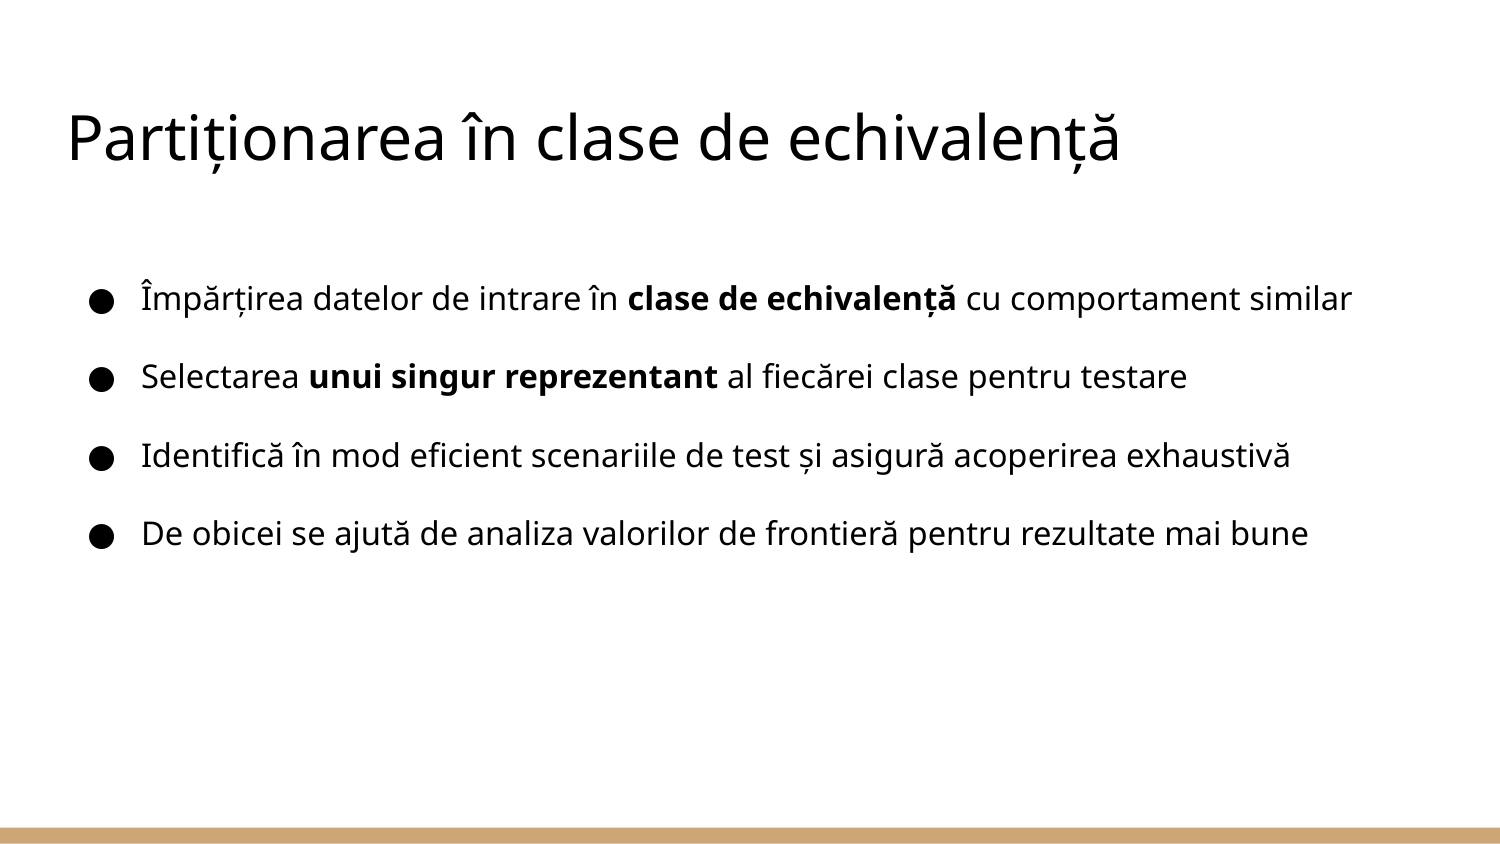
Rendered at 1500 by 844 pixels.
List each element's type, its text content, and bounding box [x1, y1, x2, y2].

title Partiționarea în clase de echivalență [51, 51, 1449, 189]
list Împărțirea datelor de intrare în clase de echivalență cu comportament similar Selectarea unui singur reprezentant al fiecărei clase pentru testare Identifică în mod eficient scenariile de test și asigură acoperirea exhaustivă De obicei se ajută de analiza valorilor de frontieră pentru rezultate mai bune [51, 223, 1449, 565]
